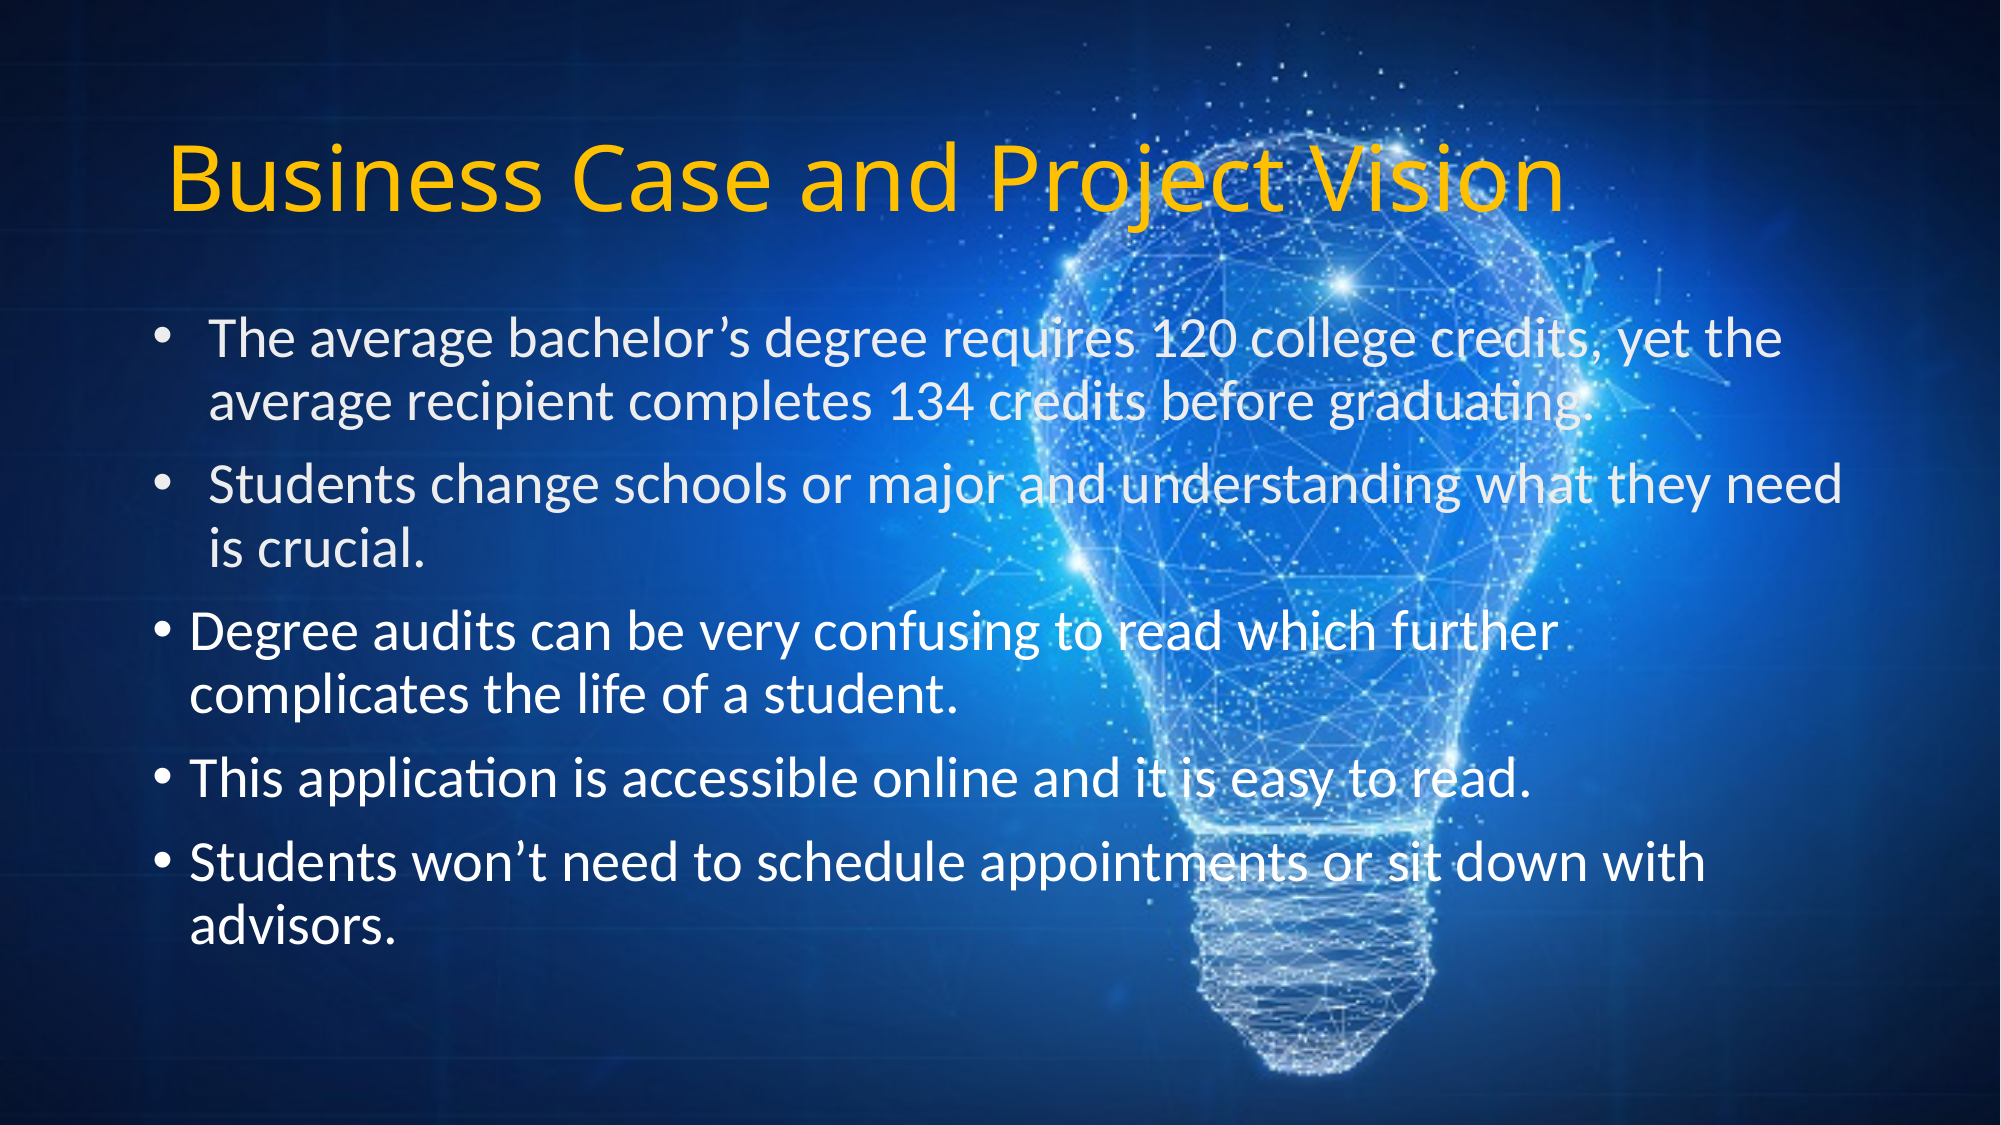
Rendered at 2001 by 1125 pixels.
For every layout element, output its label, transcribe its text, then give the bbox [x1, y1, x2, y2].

title Business Case and Project Vision [137, 85, 1598, 278]
list The average bachelor’s degree requires 120 college credits, yet the average recipient completes 134 credits before graduating. Students change schools or major and understanding what they need is crucial. Degree audits can be very confusing to read which further complicates the life of a student. This application is accessible online and it is easy to read. Students won’t need to schedule appointments or sit down with advisors. [137, 299, 1863, 1014]
picture [0, 0, 2001, 1125]
